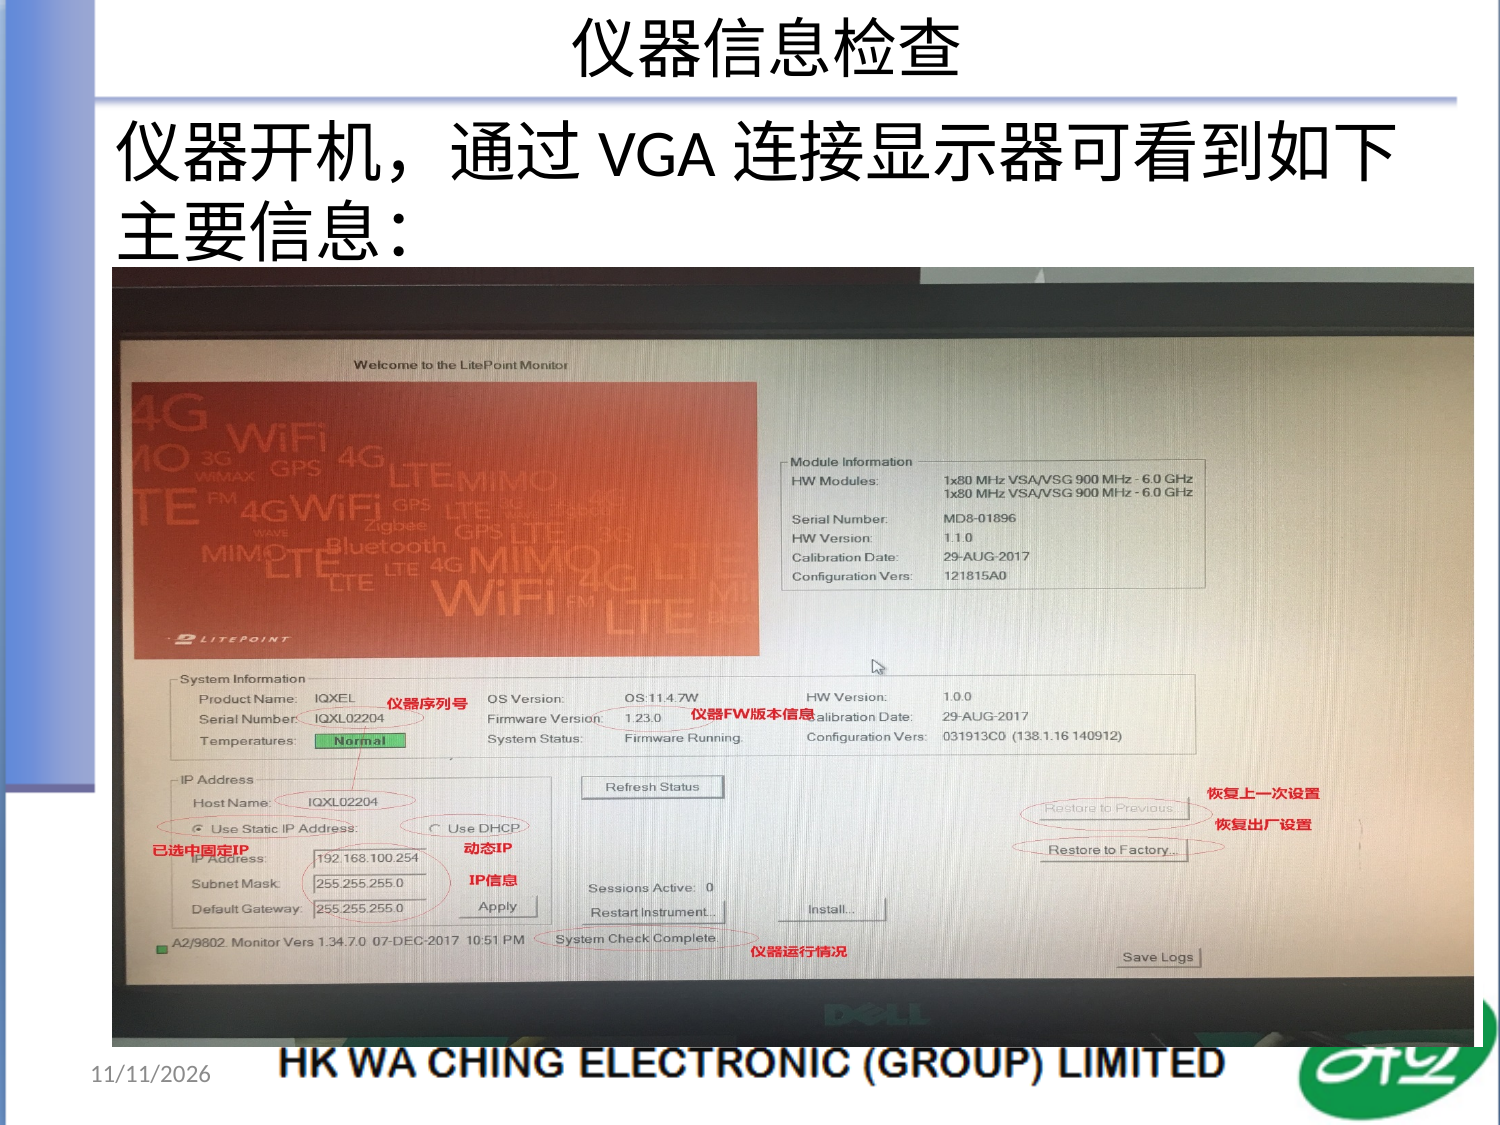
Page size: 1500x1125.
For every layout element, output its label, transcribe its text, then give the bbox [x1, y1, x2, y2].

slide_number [75, 1042, 425, 1103]
list 仪器开机，通过VGA连接显示器可看到如下主要信息： [100, 101, 1471, 1024]
title 仪器信息检查 [93, 0, 1442, 94]
picture [0, 0, 1500, 1125]
